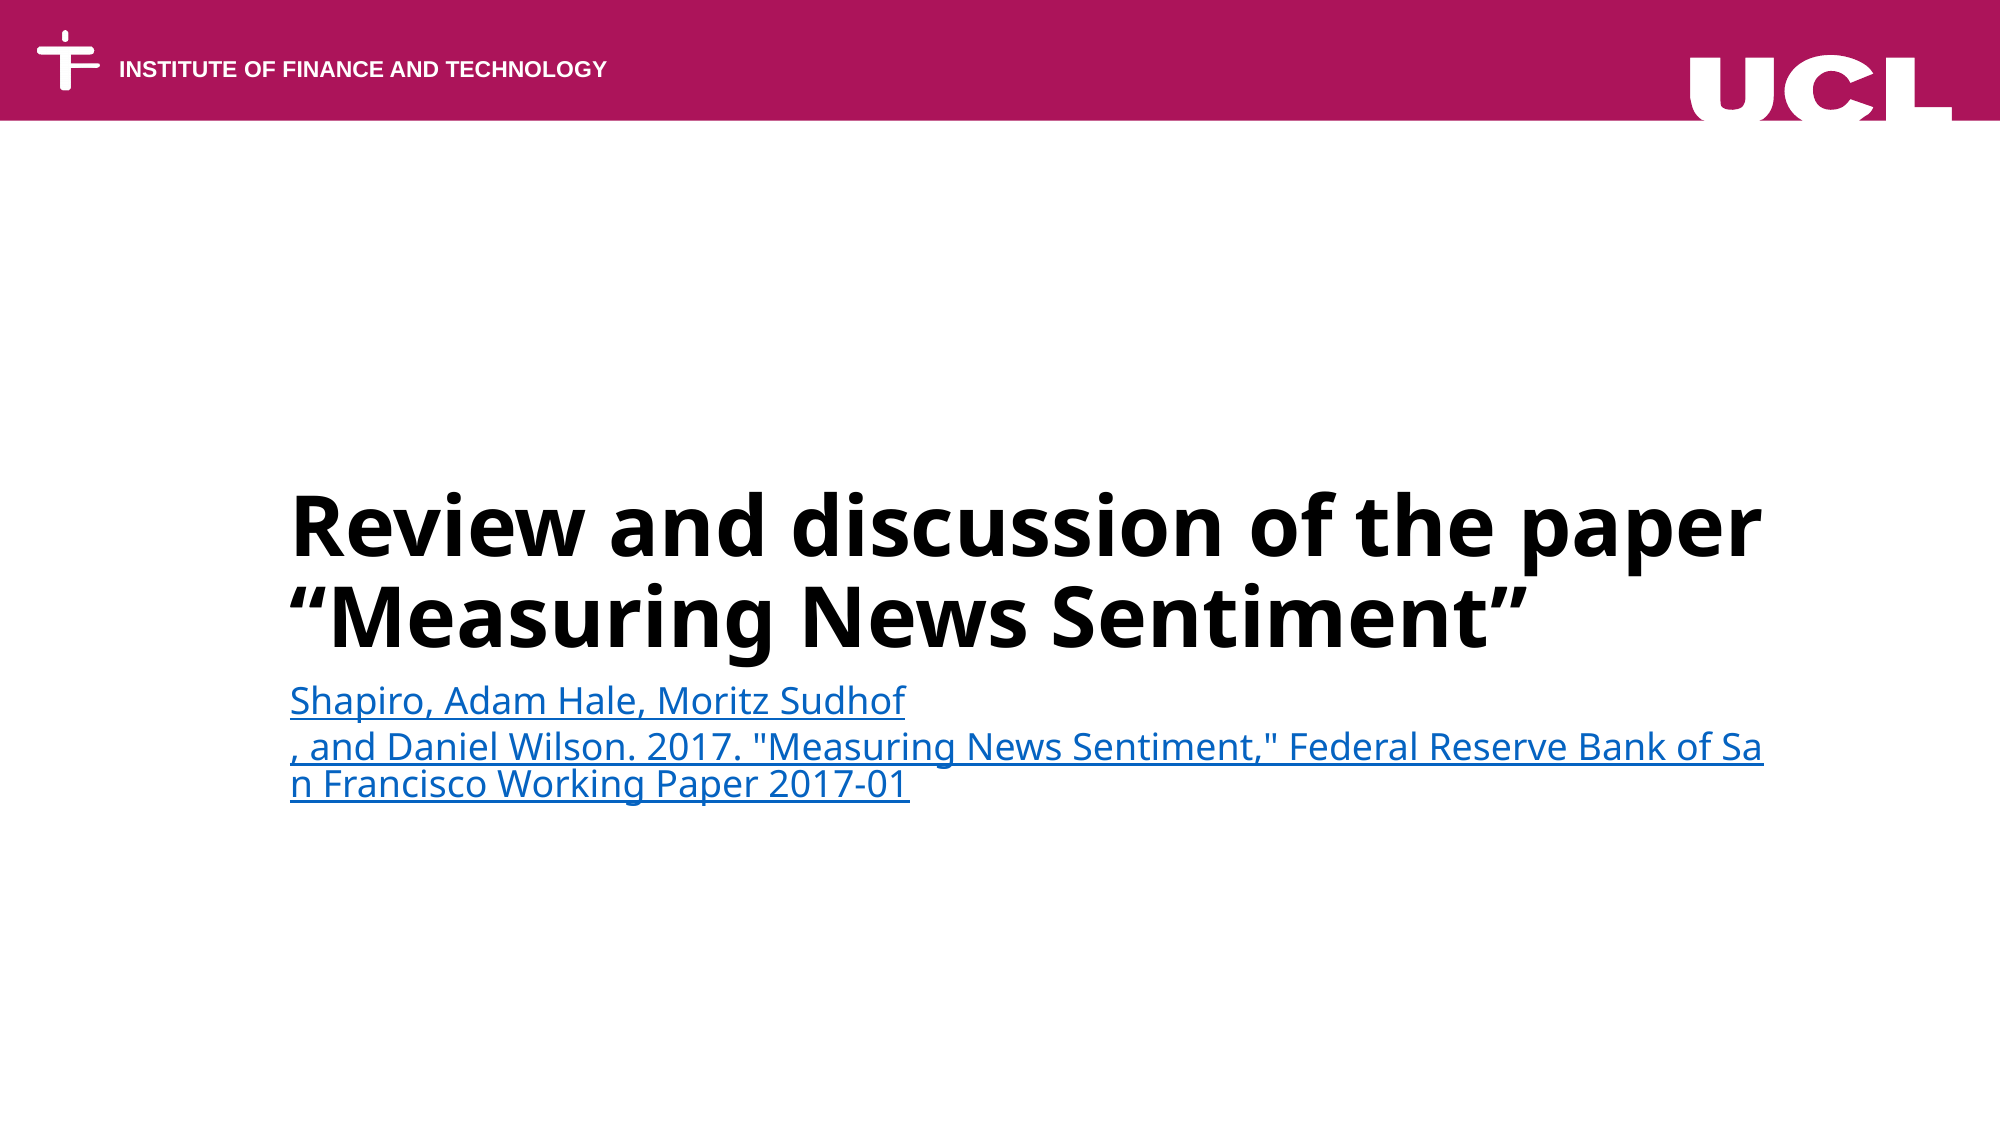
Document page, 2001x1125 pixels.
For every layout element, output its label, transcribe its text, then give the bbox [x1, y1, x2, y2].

picture [36, 30, 101, 91]
subtitle Review and discussion of the paper “Measuring News Sentiment” Shapiro, Adam Hale, Moritz Sudhof, and Daniel Wilson. 2017. "Measuring News Sentiment," Federal Reserve Bank of San Francisco Working Paper 2017-01 [289, 476, 1790, 866]
